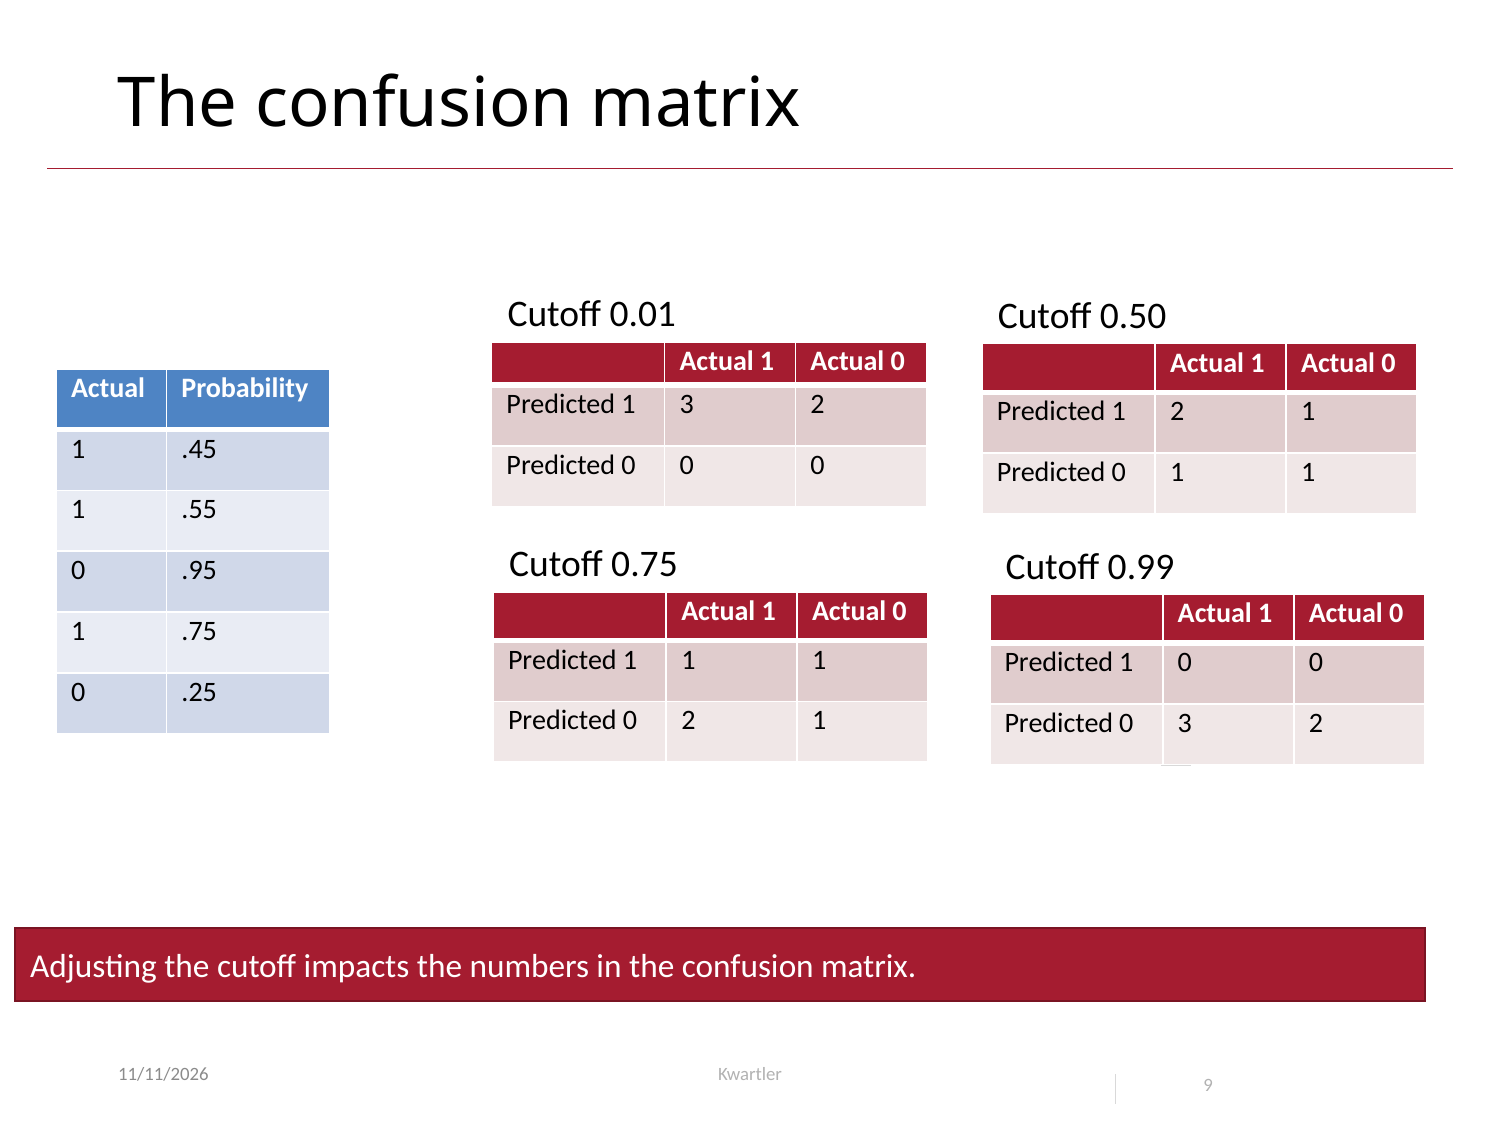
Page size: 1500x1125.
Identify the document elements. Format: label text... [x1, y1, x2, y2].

table_cell 2 [796, 388, 926, 445]
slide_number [103, 1042, 441, 1103]
table_header Actual 1 [665, 343, 795, 382]
table_header [494, 593, 665, 638]
table_header [983, 344, 1154, 390]
table_header Actual 1 [1156, 344, 1285, 390]
table_cell 3 [1164, 705, 1293, 764]
table_cell 1 [1156, 454, 1285, 513]
table_header Actual 0 [796, 343, 926, 382]
table_cell 1 [1287, 395, 1416, 452]
table_header Actual 1 [1164, 595, 1293, 640]
table_cell Predicted 1 [494, 643, 665, 701]
table_header [492, 343, 664, 382]
title The confusion matrix [103, 59, 1397, 157]
table_cell 1 [57, 613, 166, 672]
table_cell 2 [1156, 395, 1285, 452]
text_box Cutoff 0.01 [492, 281, 692, 342]
table_cell 3 [665, 388, 795, 445]
table_cell 0 [796, 447, 926, 506]
table_cell .95 [167, 552, 329, 611]
table_cell 0 [665, 447, 795, 506]
table_cell Predicted 0 [492, 447, 664, 506]
table_cell 1 [798, 702, 927, 761]
table_cell Predicted 1 [991, 646, 1162, 703]
table_cell .55 [167, 491, 329, 550]
table_cell 2 [1295, 705, 1424, 764]
table_cell Predicted 0 [494, 702, 665, 761]
table_cell Predicted 0 [991, 705, 1162, 764]
footer Kwartler [496, 1042, 1004, 1103]
table_header Actual 0 [1287, 344, 1416, 390]
table_header Probability [167, 370, 329, 427]
table_cell 1 [667, 643, 796, 701]
table_header Actual 1 [667, 593, 796, 638]
table_cell Predicted 0 [983, 454, 1154, 513]
table_cell .45 [167, 432, 329, 490]
table_cell 1 [57, 491, 166, 550]
text_box Cutoff 0.75 [494, 531, 693, 592]
table_cell 0 [1164, 646, 1293, 703]
table_cell 2 [667, 702, 796, 761]
slide_number 9 [1188, 1042, 1330, 1103]
table_cell 0 [1295, 646, 1424, 703]
table_cell Predicted 1 [492, 388, 664, 445]
table_cell 1 [1287, 454, 1416, 513]
table_header Actual [57, 370, 166, 427]
table_cell .75 [167, 613, 329, 672]
table_cell 0 [57, 674, 166, 733]
table_cell 0 [57, 552, 166, 611]
table_header Actual 0 [798, 593, 927, 638]
table_cell .25 [167, 674, 329, 733]
text_box Cutoff 0.50 [983, 283, 1182, 344]
table_cell 1 [798, 643, 927, 701]
table_cell Predicted 1 [983, 395, 1154, 452]
table_header Actual 0 [1295, 595, 1424, 640]
text_box Adjusting the cutoff impacts the numbers in the confusion matrix. [14, 927, 1426, 1002]
table_header [991, 595, 1162, 640]
table_cell 1 [57, 432, 166, 490]
text_box Cutoff 0.99 [990, 534, 1190, 595]
